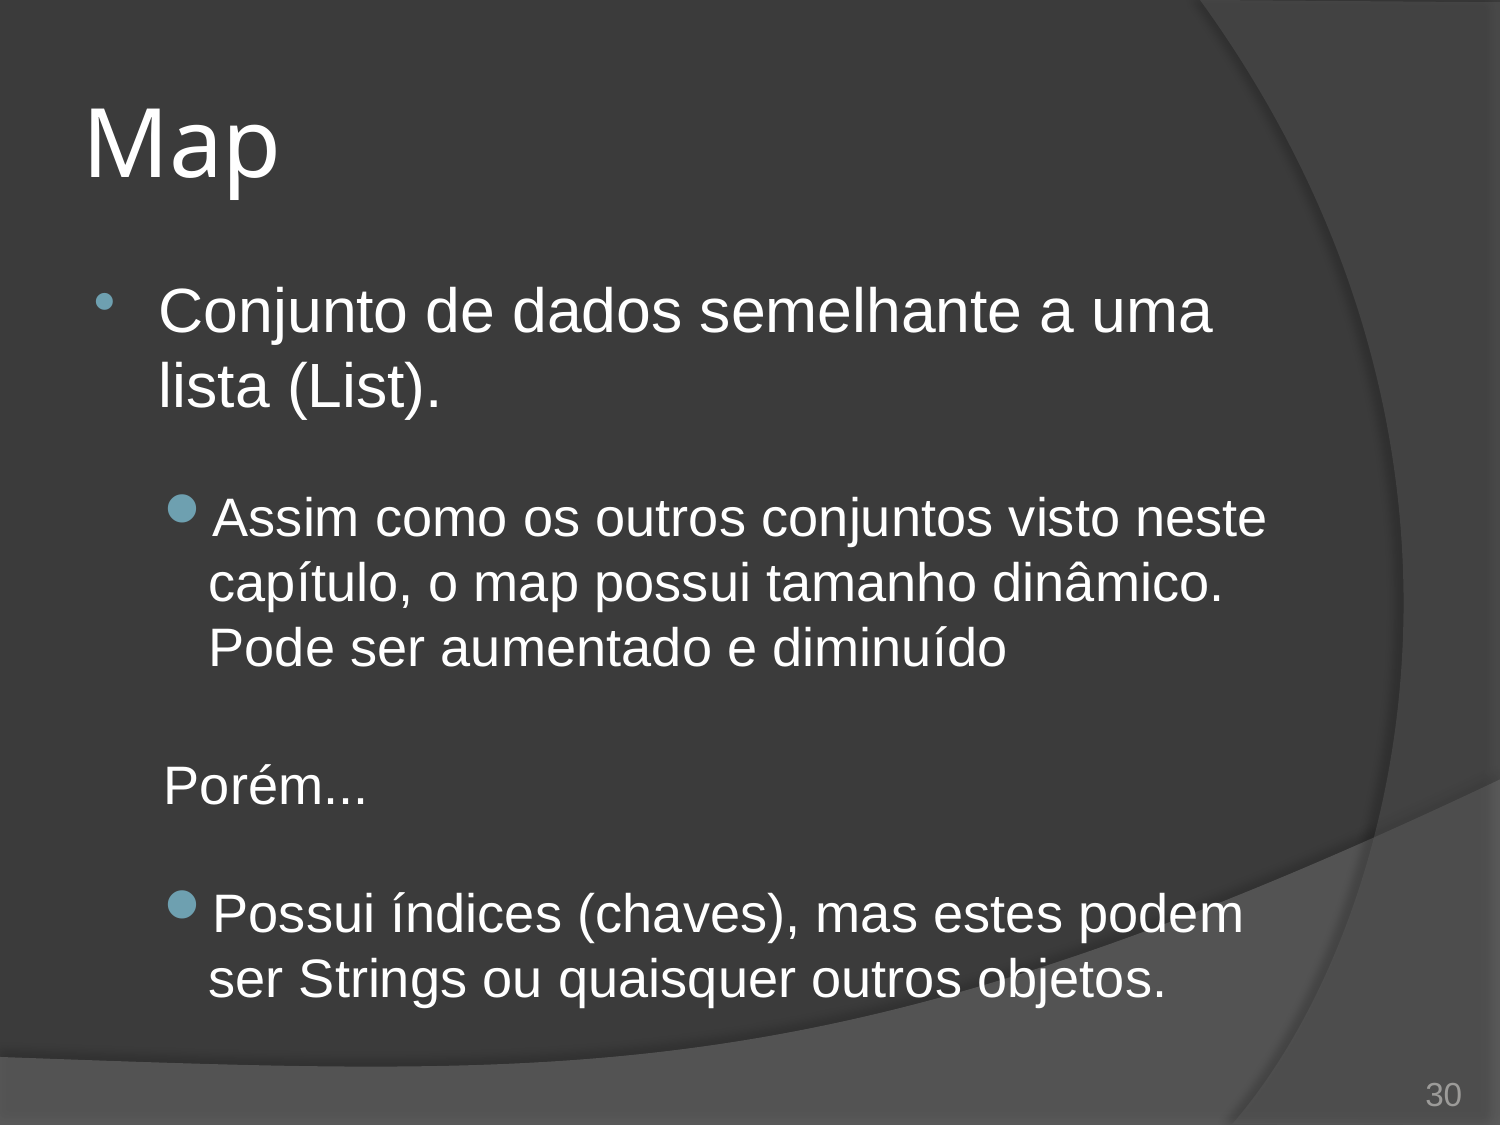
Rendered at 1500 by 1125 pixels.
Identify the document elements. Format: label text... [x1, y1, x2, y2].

slide_number 30 [1337, 1053, 1463, 1114]
list Conjunto de dados semelhante a uma lista (List). Assim como os outros conjuntos visto neste capítulo, o map possui tamanho dinâmico. Pode ser aumentado e diminuído Porém... Possui índices (chaves), mas estes podem ser Strings ou quaisquer outros objetos. [74, 262, 1301, 1006]
title Map [74, 44, 1301, 233]
